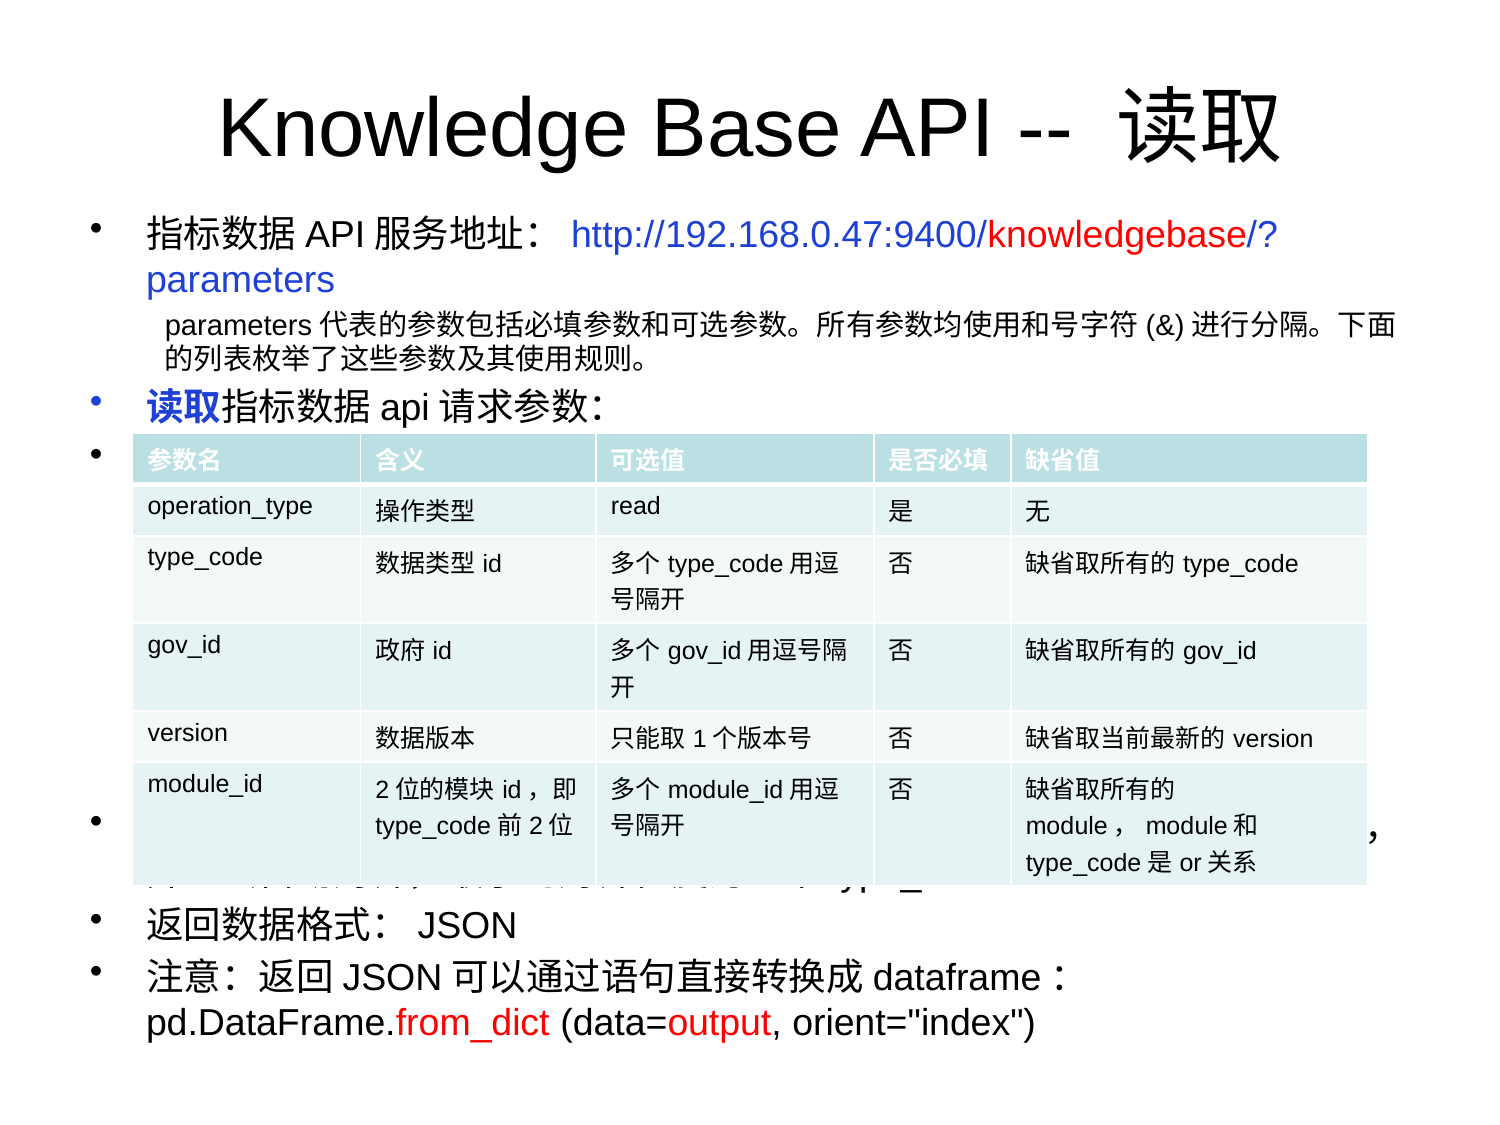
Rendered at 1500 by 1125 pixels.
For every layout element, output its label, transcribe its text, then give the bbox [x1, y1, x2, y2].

table_cell module_id [133, 763, 360, 885]
table_cell version [133, 712, 360, 761]
table_cell 是 [875, 487, 1010, 535]
table_cell 多个module_id用逗号隔开 [597, 763, 873, 885]
table_cell 否 [875, 763, 1010, 885]
table_cell operation_type [133, 487, 360, 535]
table_header 缺省值 [1012, 434, 1367, 482]
table_cell 数据类型id [361, 537, 595, 622]
table_header 参数名 [133, 434, 360, 482]
table_cell 缺省取当前最新的version [1012, 712, 1367, 761]
title Knowledge Base API -- 读取 [74, 44, 1426, 202]
table_cell 缺省取所有的module，module和type_code是or关系 [1012, 763, 1367, 885]
table_header 是否必填 [875, 434, 1010, 482]
table_cell 多个type_code用逗号隔开 [597, 537, 873, 622]
table_cell 数据版本 [361, 712, 595, 761]
table_header 含义 [361, 434, 595, 482]
table_cell 无 [1012, 487, 1367, 535]
table_cell 否 [875, 537, 1010, 622]
table_cell 缺省取所有的gov_id [1012, 624, 1367, 710]
table_cell 2位的模块id，即type_code前2位 [361, 763, 595, 885]
table_cell type_code [133, 537, 360, 622]
table_cell gov_id [133, 624, 360, 710]
table_cell 缺省取所有的type_code [1012, 537, 1367, 622]
table_cell 多个gov_id用逗号隔开 [597, 624, 873, 710]
list 指标数据API服务地址：http://192.168.0.47:9400/knowledgebase/?parameters parameters代表的参数包括必填参数和可选参数。所有参数均使用和号字符(&)进行分隔。下面的列表枚举了这些参数及其使用规则。 读取指标数据api请求参数： 通过该api读取数据时会自动根据距离给定version最新的版本数据的快照，并且会自动对齐，最小的对齐粒度为一个type_code 返回数据格式：JSON 注意：返回JSON可以通过语句直接转换成dataframe：pd.DataFrame.from_dict (data=output, orient="index") [74, 202, 1426, 1107]
table_header 可选值 [597, 434, 873, 482]
table_cell read [597, 487, 873, 535]
table_cell 否 [875, 624, 1010, 710]
table_cell 政府id [361, 624, 595, 710]
table_cell 只能取1个版本号 [597, 712, 873, 761]
table_cell 操作类型 [361, 487, 595, 535]
table_cell 否 [875, 712, 1010, 761]
